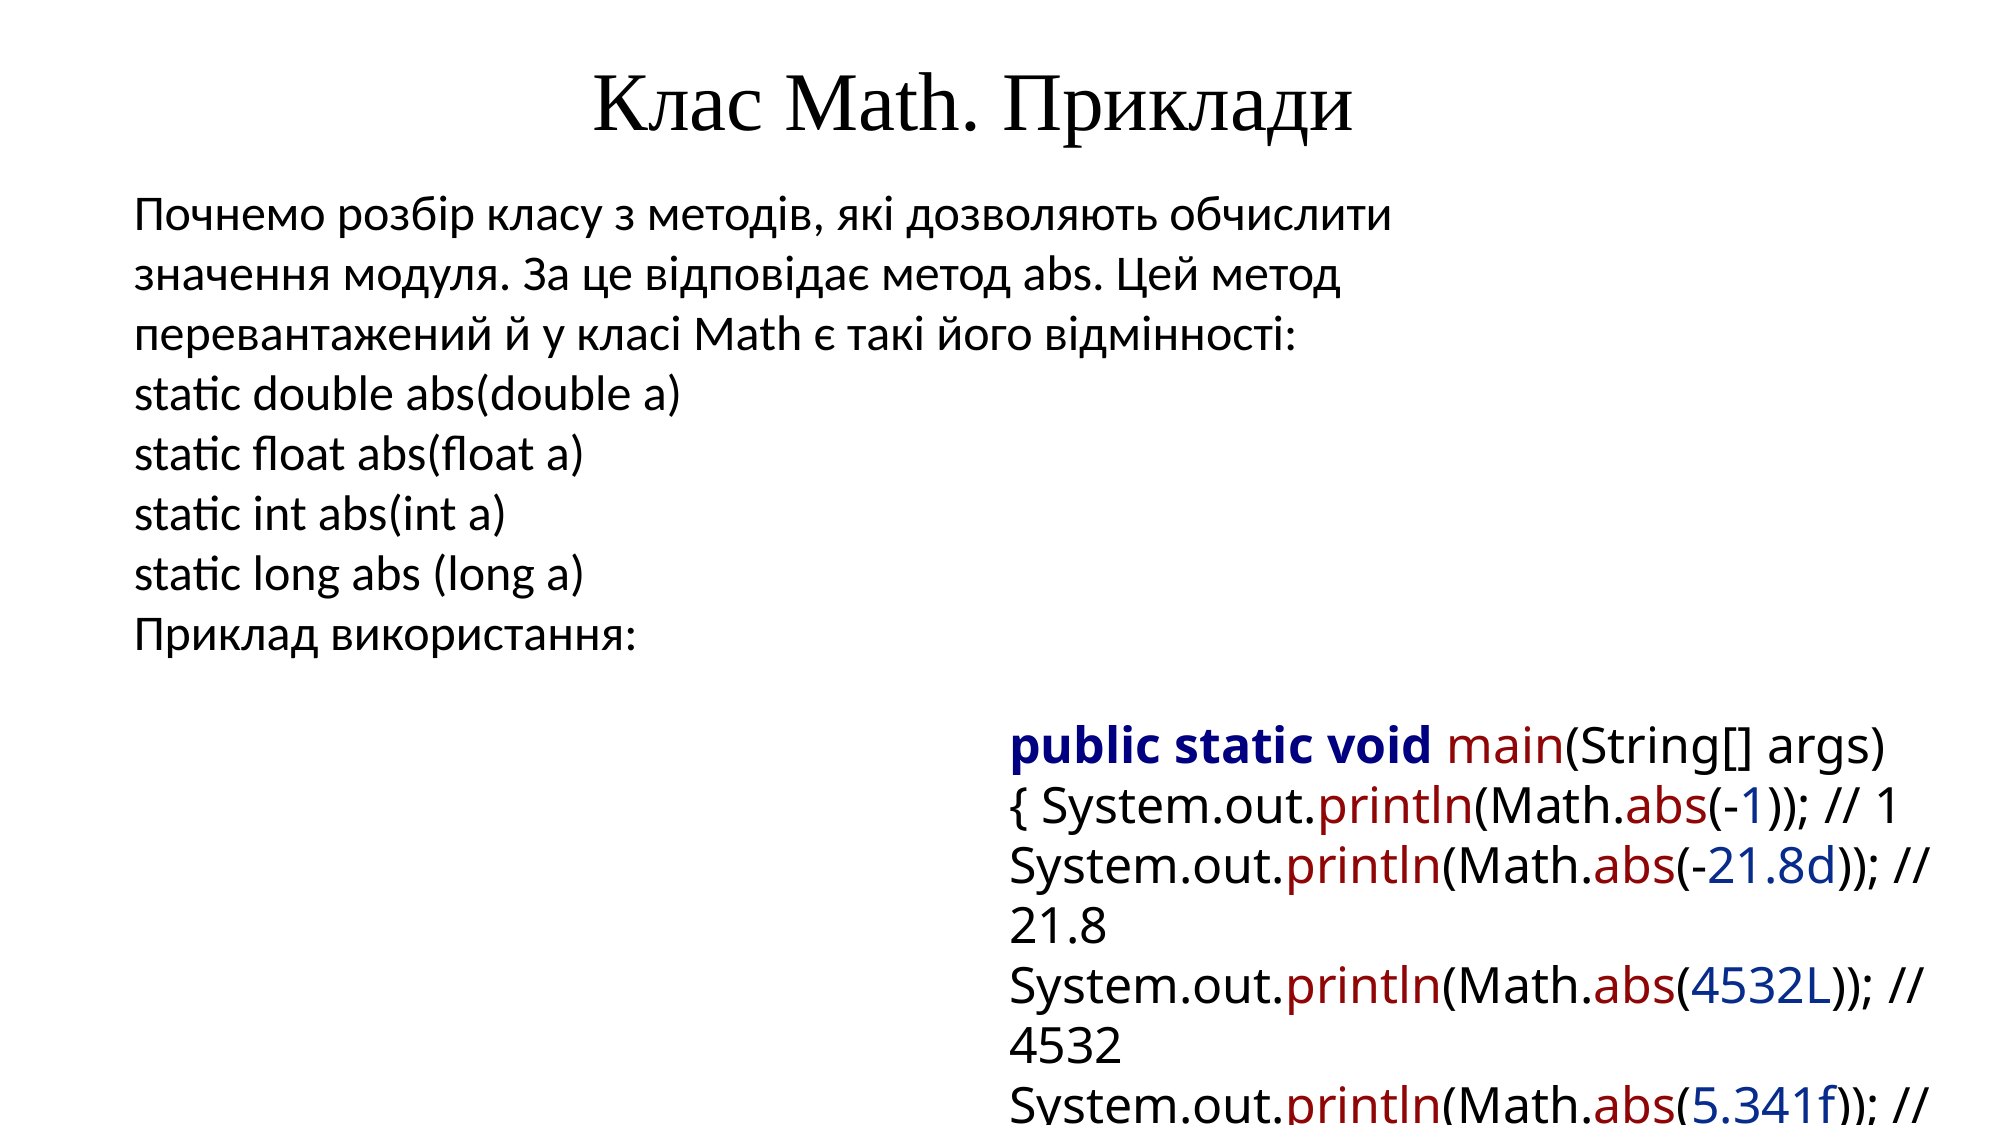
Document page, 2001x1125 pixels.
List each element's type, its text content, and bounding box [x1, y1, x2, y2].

text_box public static void main(String[] args) { System.out.println(Math.abs(-1)); // 1 System.out.println(Math.abs(-21.8d)); // 21.8 System.out.println(Math.abs(4532L)); // 4532 System.out.println(Math.abs(5.341f)); // 5.341 } [994, 706, 1984, 1125]
text_box Почнемо розбір класу з методів, які дозволяють обчислити значення модуля. За це відповідає метод abs. Цей метод перевантажений й у класі Math є такі його відмінності: static double abs(double a) static float abs(float a) static int abs(int a) static long abs (long a) Приклад використання: [119, 172, 1615, 668]
text_box Клас Math. Приклади [0, 40, 1989, 155]
